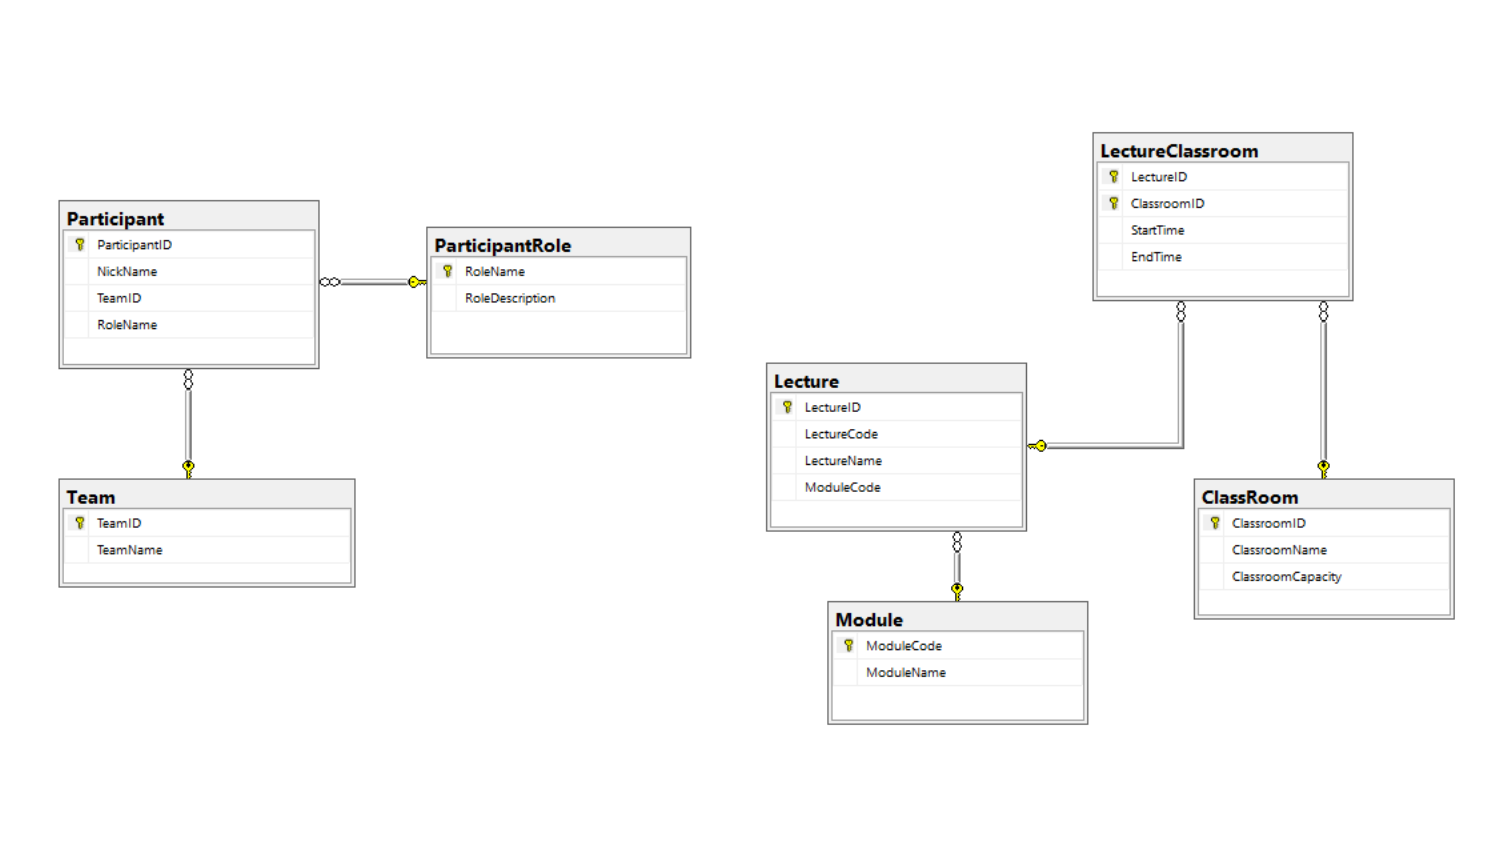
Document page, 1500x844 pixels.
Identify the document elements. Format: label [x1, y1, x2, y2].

picture [24, 42, 1476, 773]
